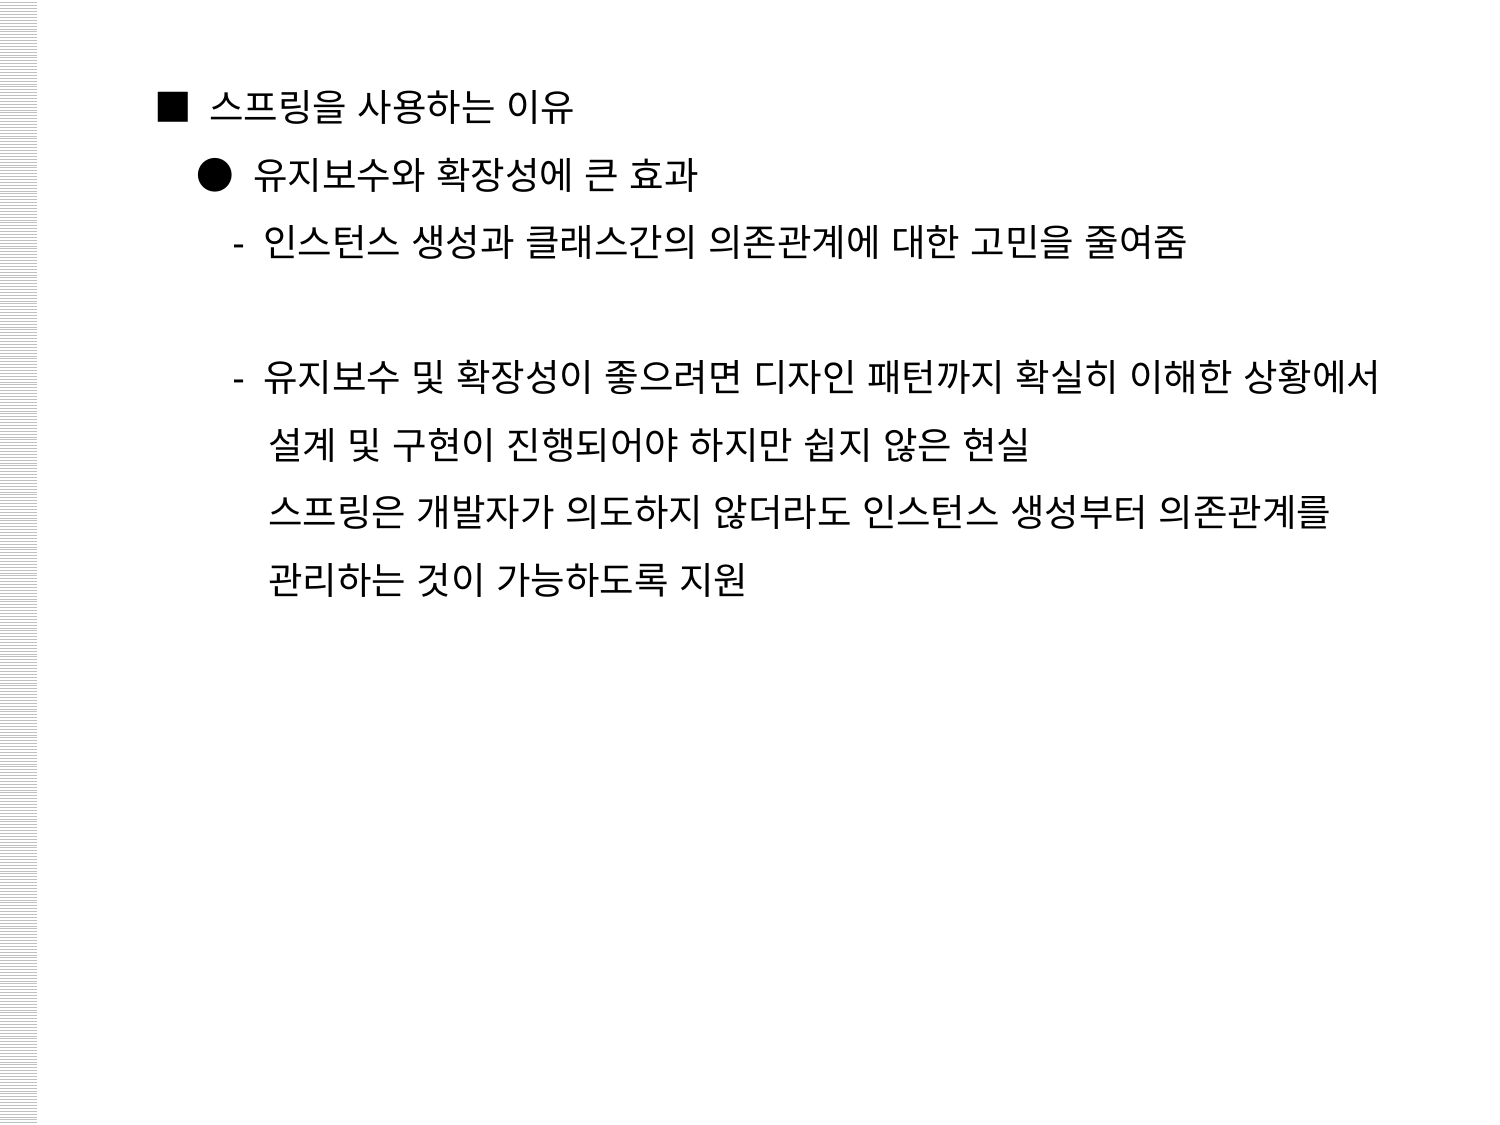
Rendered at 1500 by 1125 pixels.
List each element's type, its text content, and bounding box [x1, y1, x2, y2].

text_box ■ 스프링을 사용하는 이유 ● 유지보수와 확장성에 큰 효과 - 인스턴스 생성과 클래스간의 의존관계에 대한 고민을 줄여줌 - 유지보수 및 확장성이 좋으려면 디자인 패턴까지 확실히 이해한 상황에서 설계 및 구현이 진행되어야 하지만 쉽지 않은 현실 스프링은 개발자가 의도하지 않더라도 인스턴스 생성부터 의존관계를 관리하는 것이 가능하도록 지원 [139, 54, 1398, 610]
